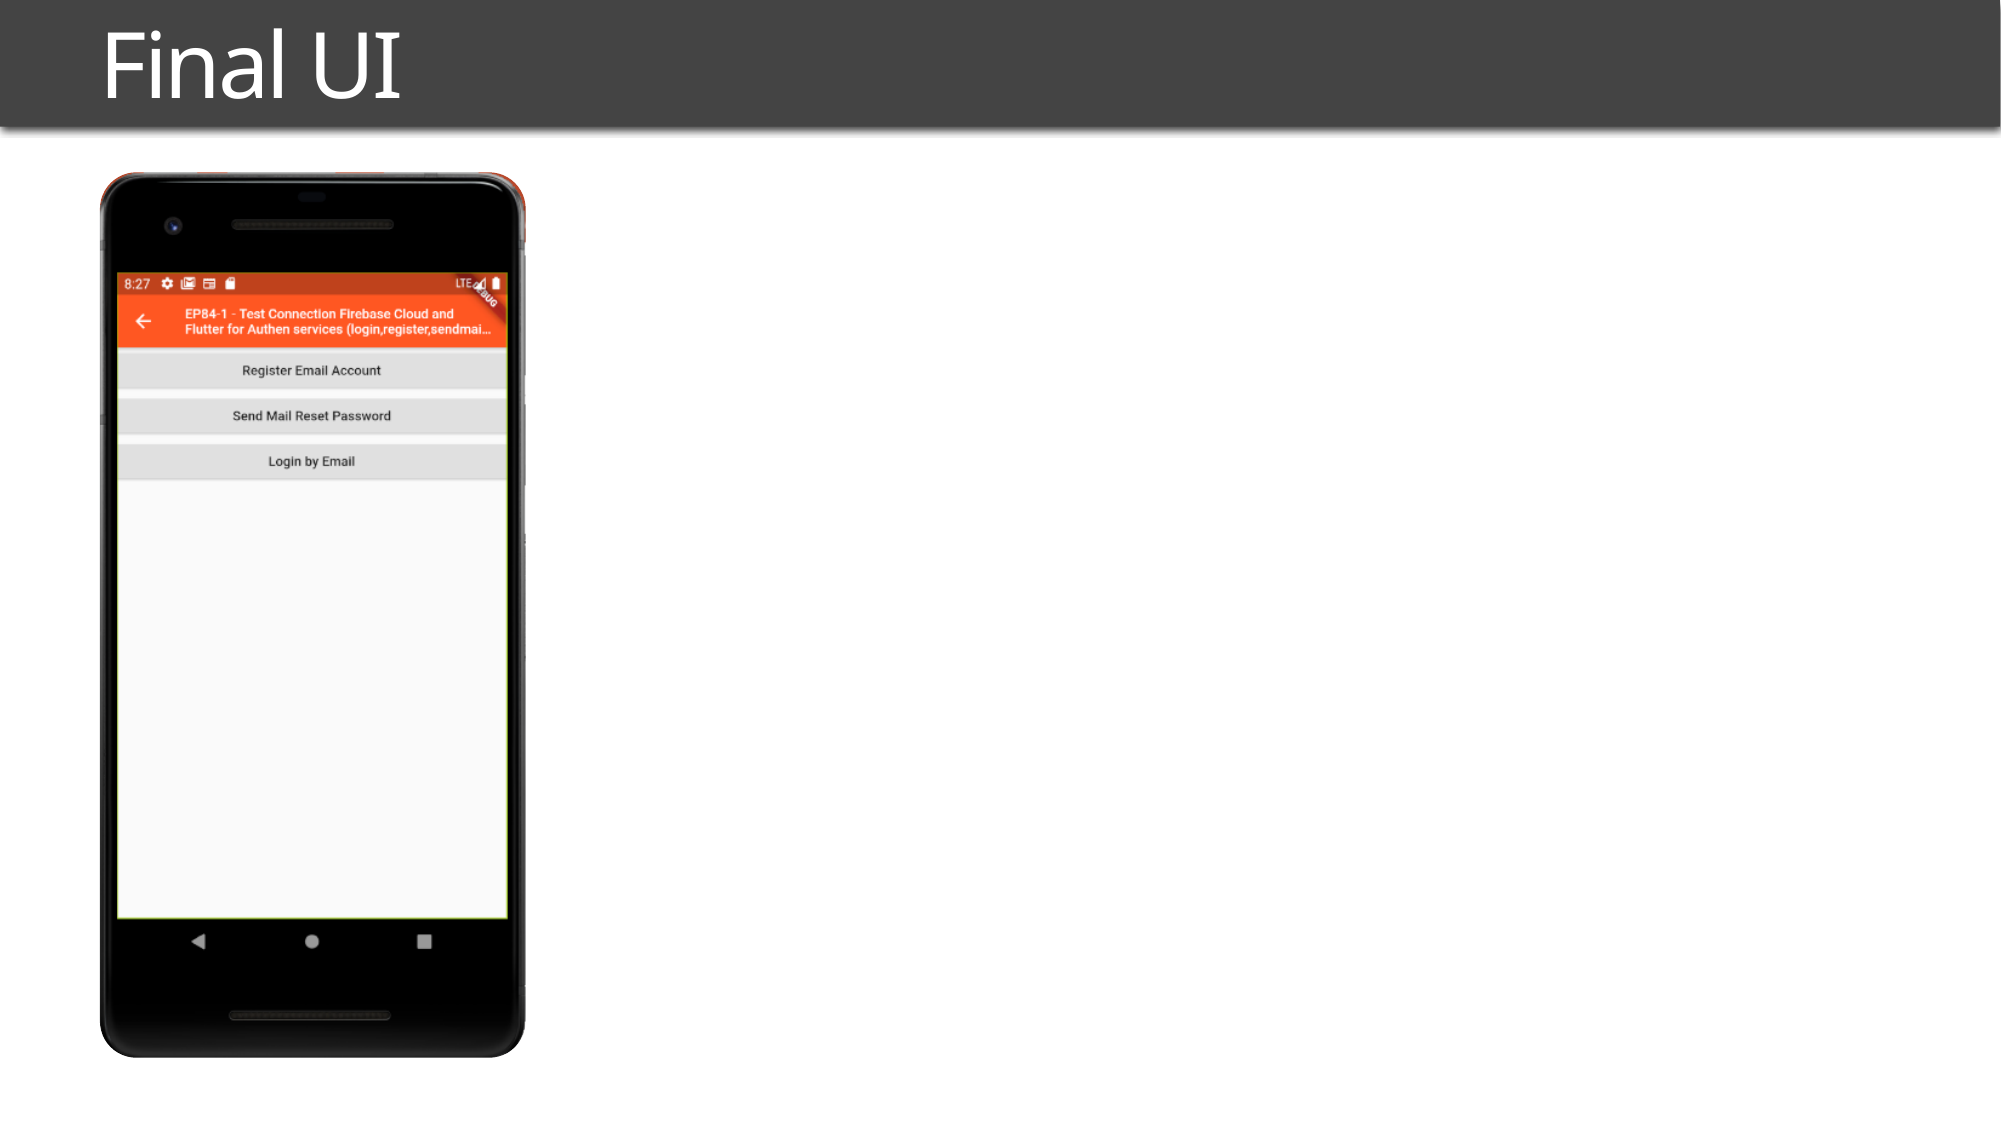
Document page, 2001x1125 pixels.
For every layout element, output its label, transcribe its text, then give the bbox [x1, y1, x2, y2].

picture [99, 172, 526, 1058]
title Final UI [99, 23, 1900, 107]
